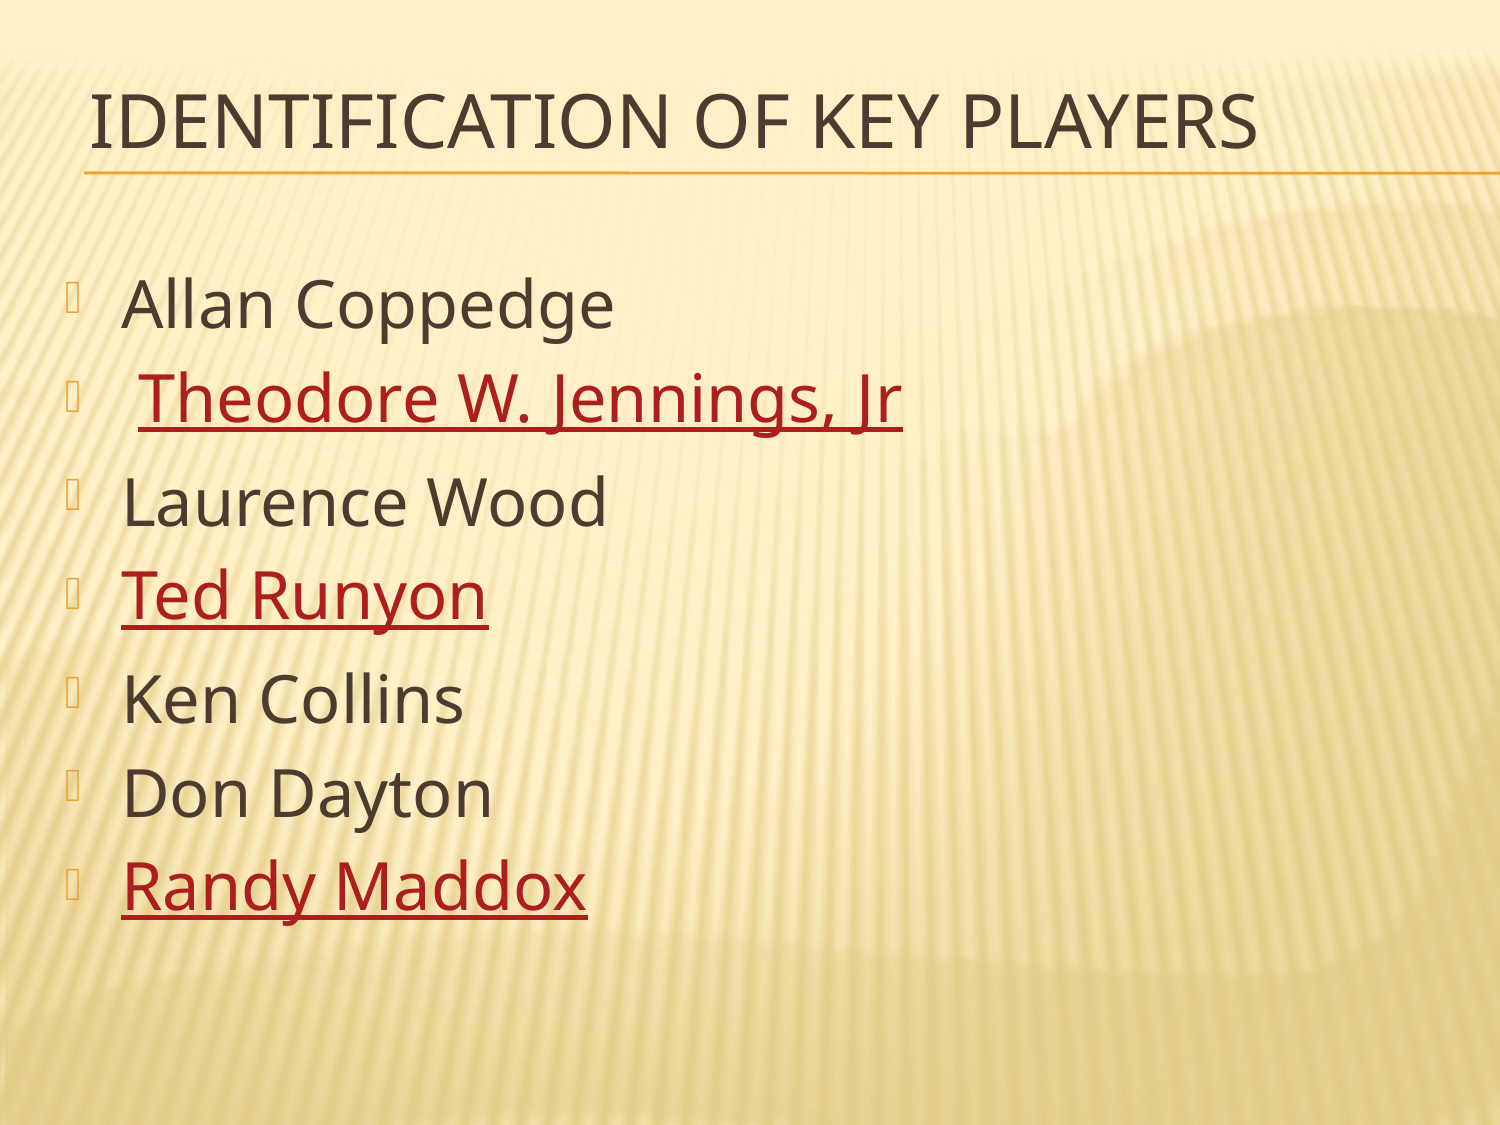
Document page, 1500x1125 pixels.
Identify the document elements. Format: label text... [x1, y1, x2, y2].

title Identification of Key Players [75, 50, 1500, 188]
list Allan Coppedge Theodore W. Jennings, Jr Laurence Wood Ted Runyon Ken Collins Don Dayton Randy Maddox [50, 254, 1475, 998]
